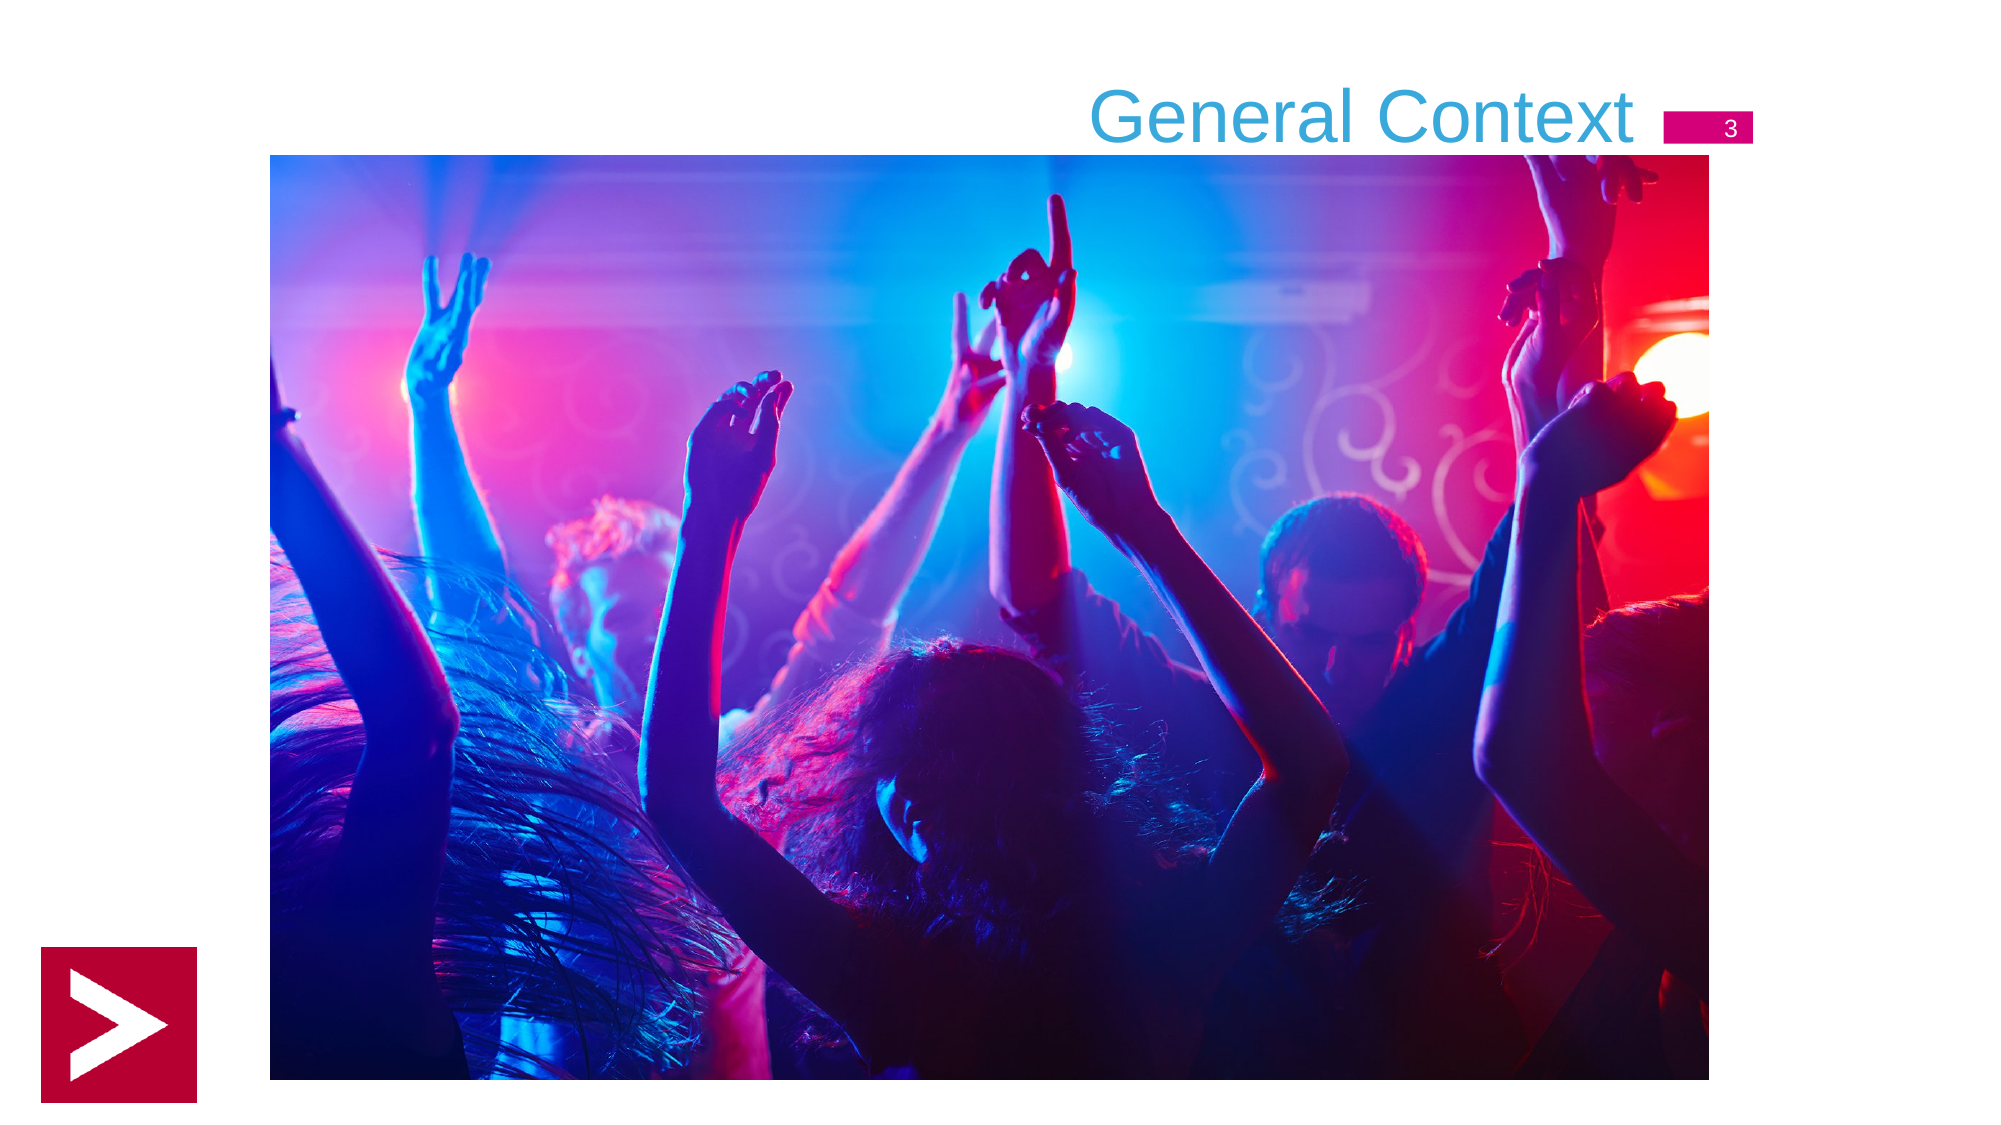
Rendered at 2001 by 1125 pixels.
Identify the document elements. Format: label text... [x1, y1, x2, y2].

picture [270, 155, 1709, 1080]
text_box 3 [1663, 111, 1753, 144]
picture [41, 946, 197, 1104]
text_box [324, 19, 1650, 154]
